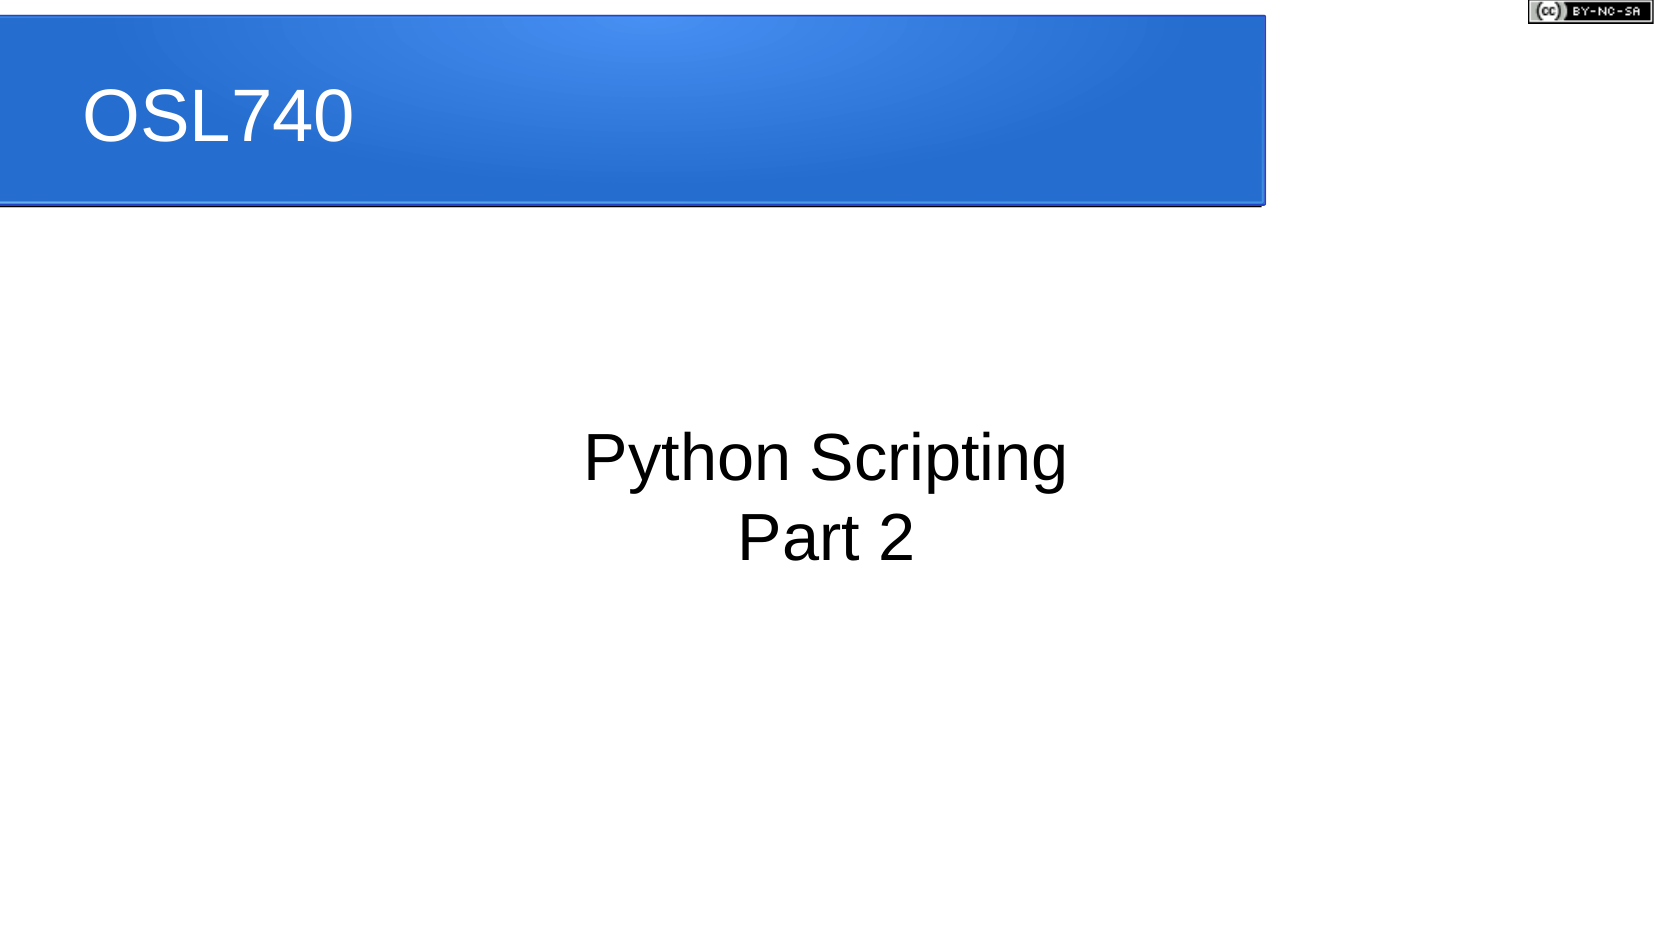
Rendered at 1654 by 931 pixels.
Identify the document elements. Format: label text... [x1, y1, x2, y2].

text_box Python Scripting Part 2 [82, 224, 1571, 764]
picture [0, 13, 1269, 211]
picture [1528, 0, 1654, 24]
text_box OSL740 [82, 35, 1234, 189]
